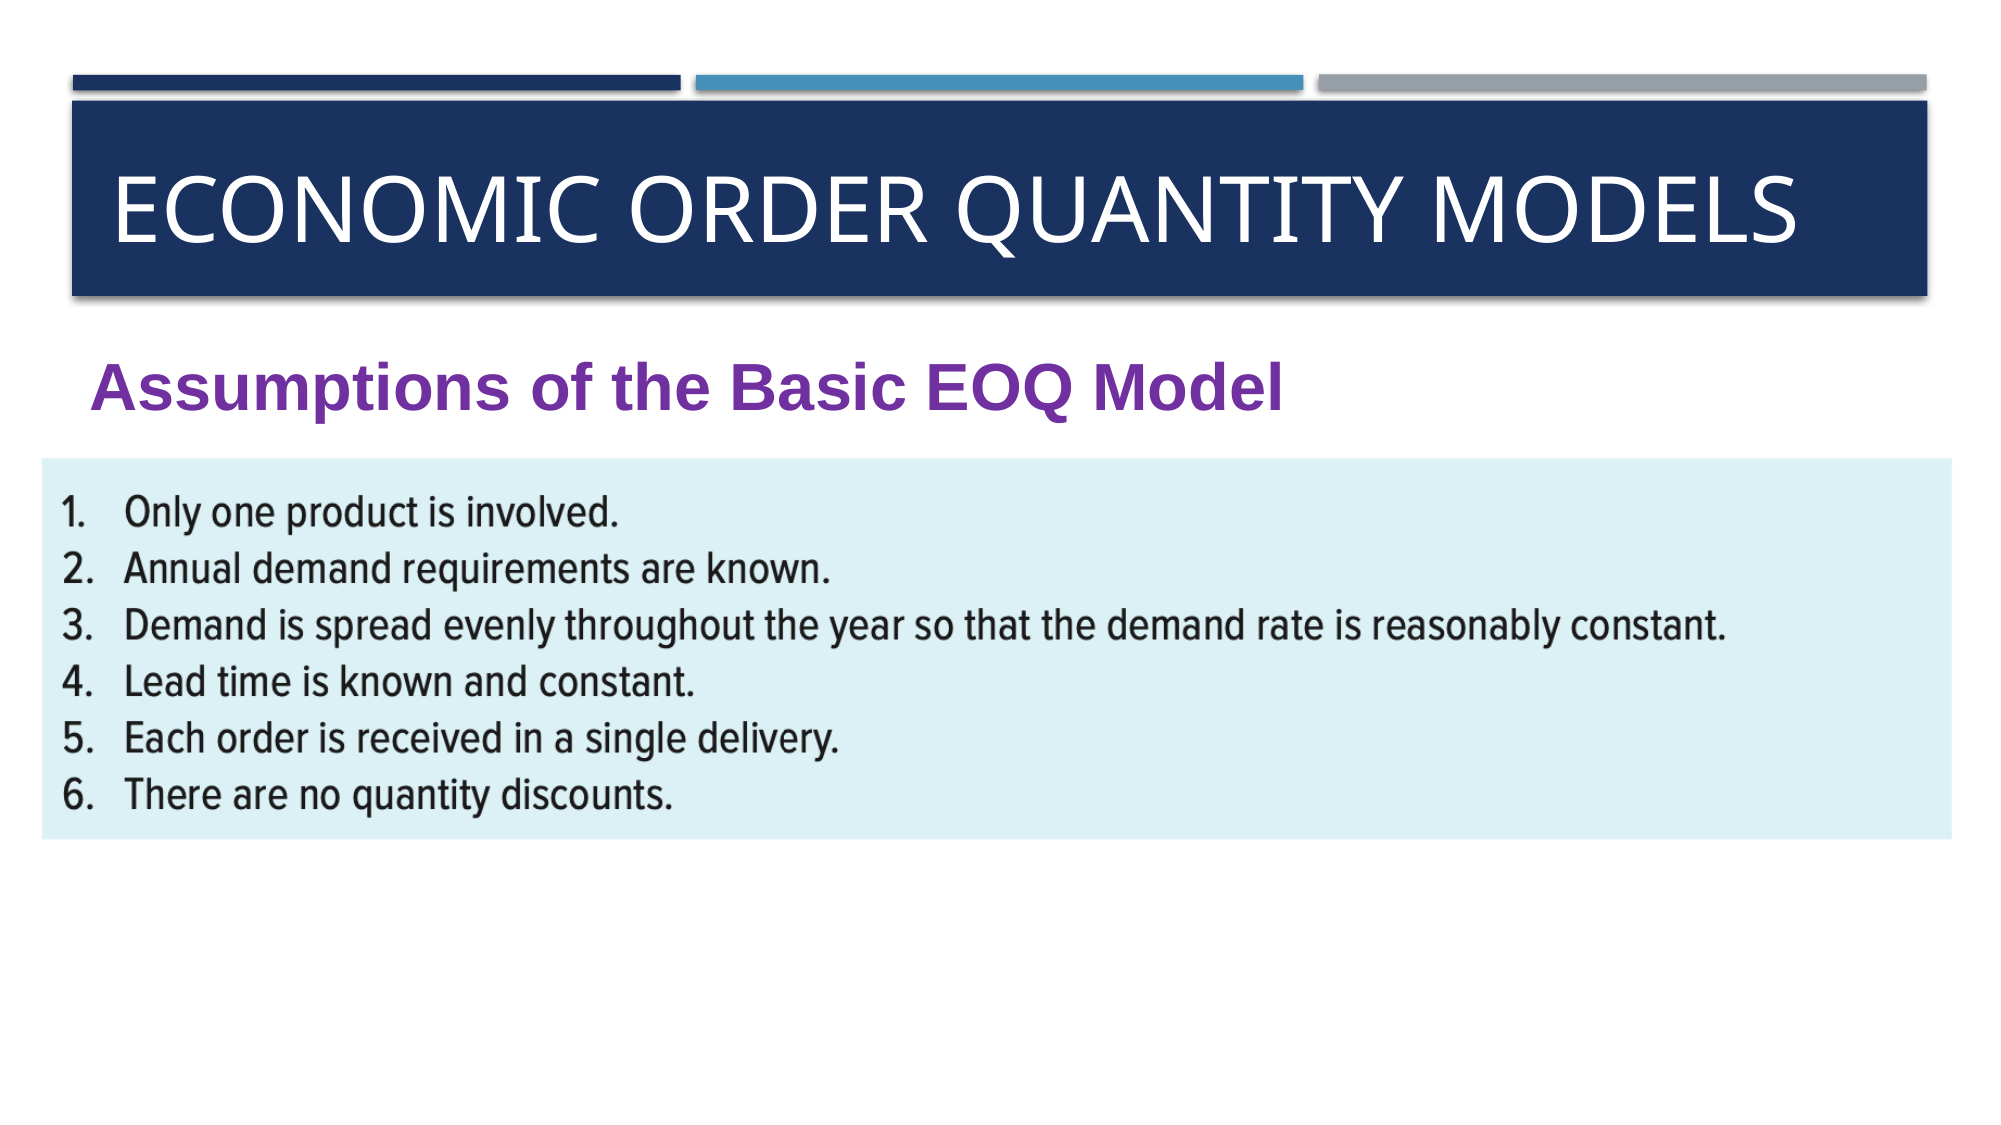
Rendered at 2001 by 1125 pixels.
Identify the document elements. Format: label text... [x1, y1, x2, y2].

title ECONOMIC ORDER QUANTITY MODELS [95, 102, 1905, 269]
picture [24, 431, 1975, 859]
text_box Assumptions of the Basic EOQ Model [75, 336, 1428, 431]
